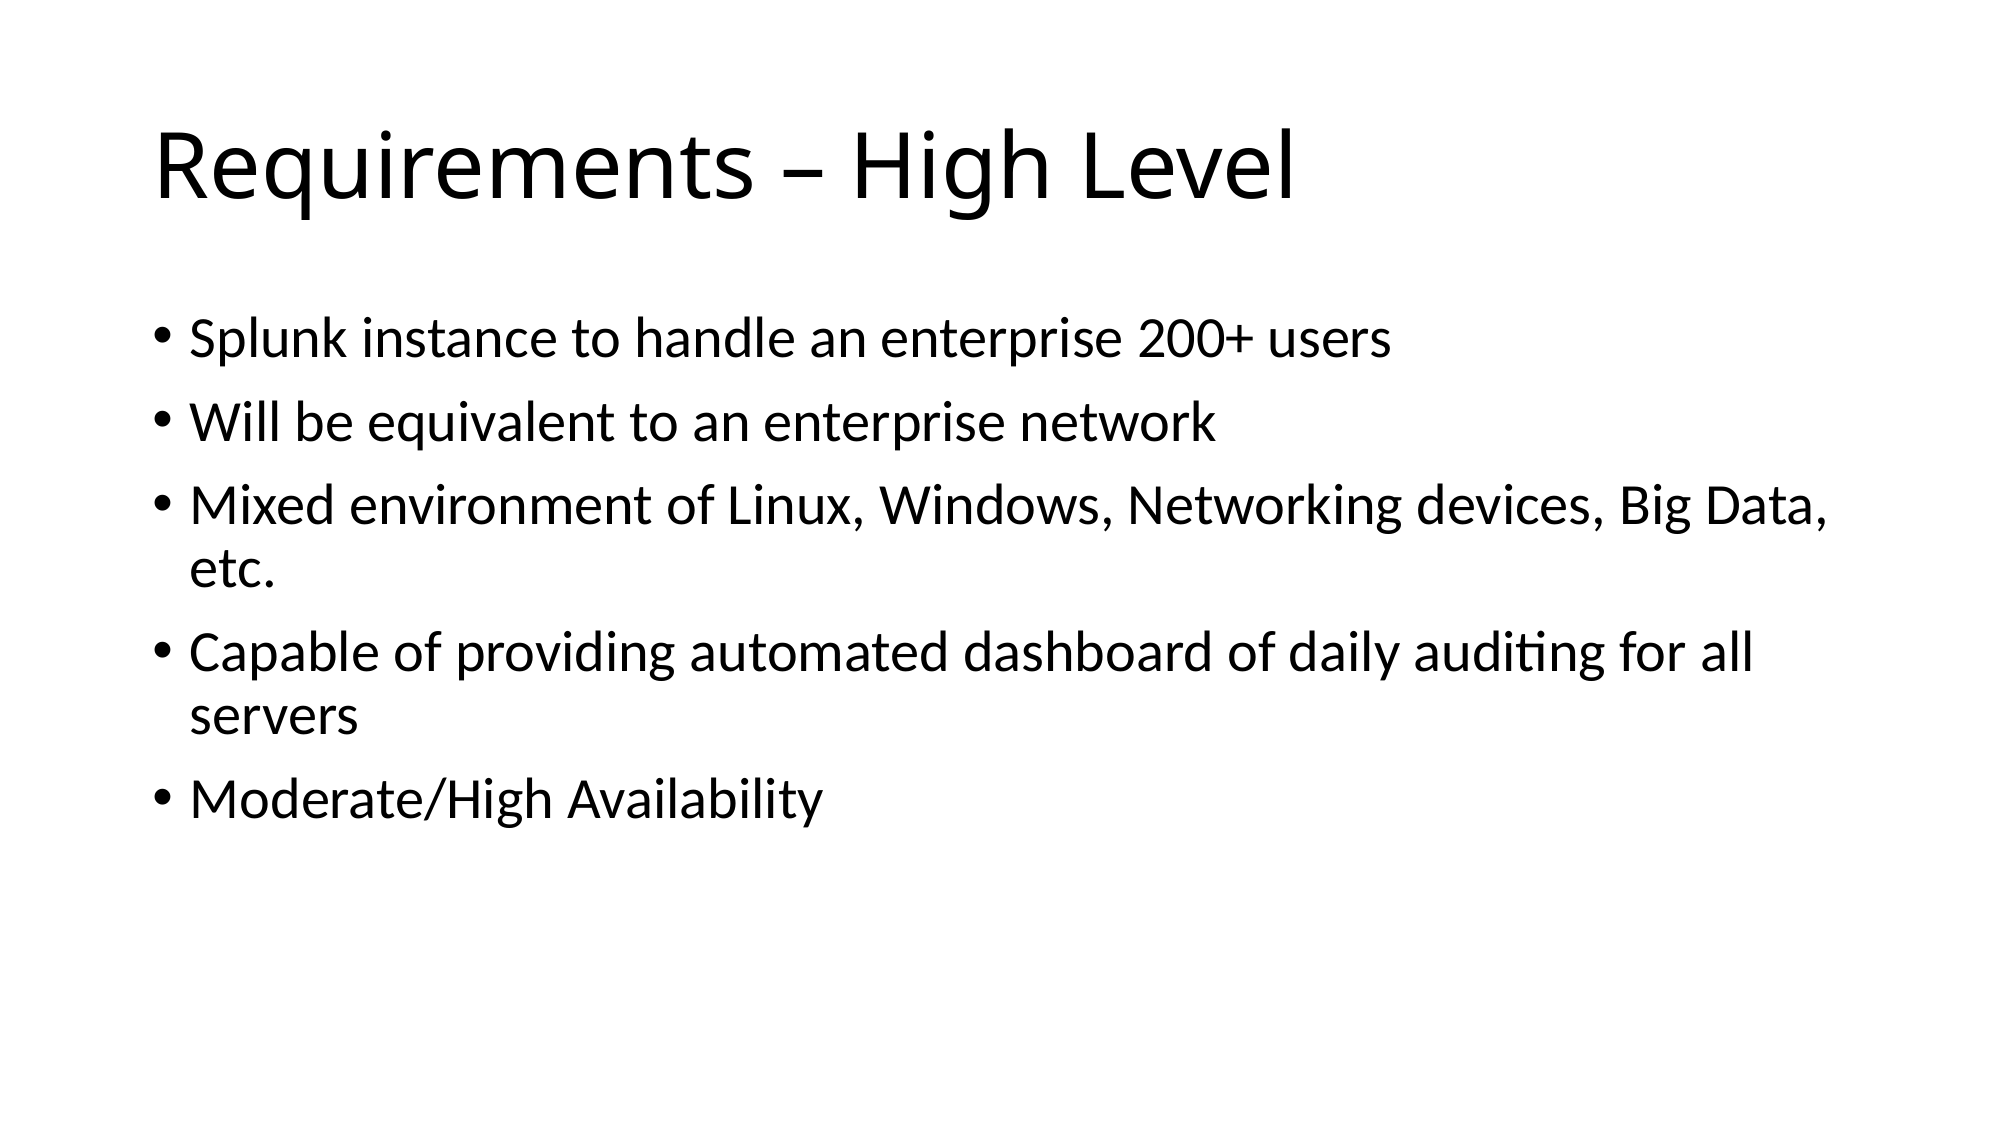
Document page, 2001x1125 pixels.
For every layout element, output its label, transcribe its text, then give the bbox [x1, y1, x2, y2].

title Requirements – High Level [137, 59, 1863, 278]
list Splunk instance to handle an enterprise 200+ users Will be equivalent to an enterprise network Mixed environment of Linux, Windows, Networking devices, Big Data, etc. Capable of providing automated dashboard of daily auditing for all servers Moderate/High Availability [137, 299, 1863, 1014]
